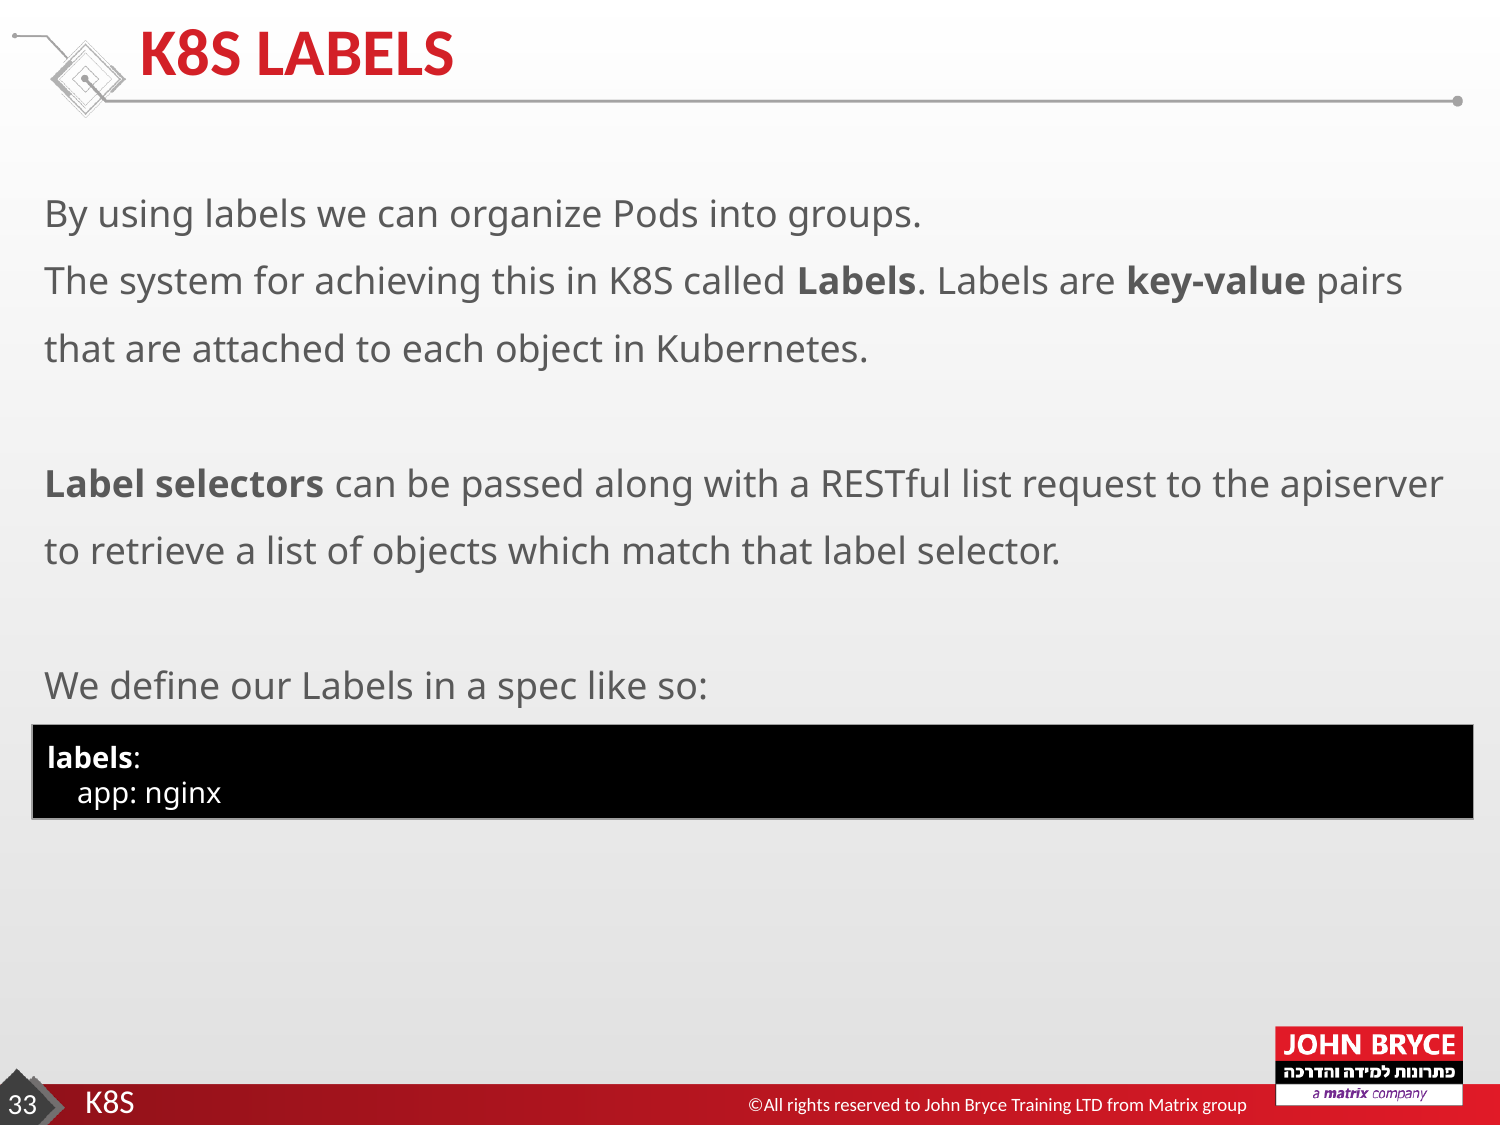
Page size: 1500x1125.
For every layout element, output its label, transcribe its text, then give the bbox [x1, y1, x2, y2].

text_box labels: app: nginx [32, 724, 1474, 820]
text_box By using labels we can organize Pods into groups. The system for achieving this in K8S called Labels. Labels are key-value pairs that are attached to each object in Kubernetes. Label selectors can be passed along with a RESTful list request to the apiserver to retrieve a list of objects which match that label selector. We define our Labels in a spec like so: [29, 159, 1471, 714]
picture [1419, 33, 1463, 118]
title K8S LABELS [125, 0, 1419, 118]
picture [12, 33, 125, 118]
picture [0, 1026, 1500, 1125]
slide_number ‹#› [0, 1077, 100, 1125]
